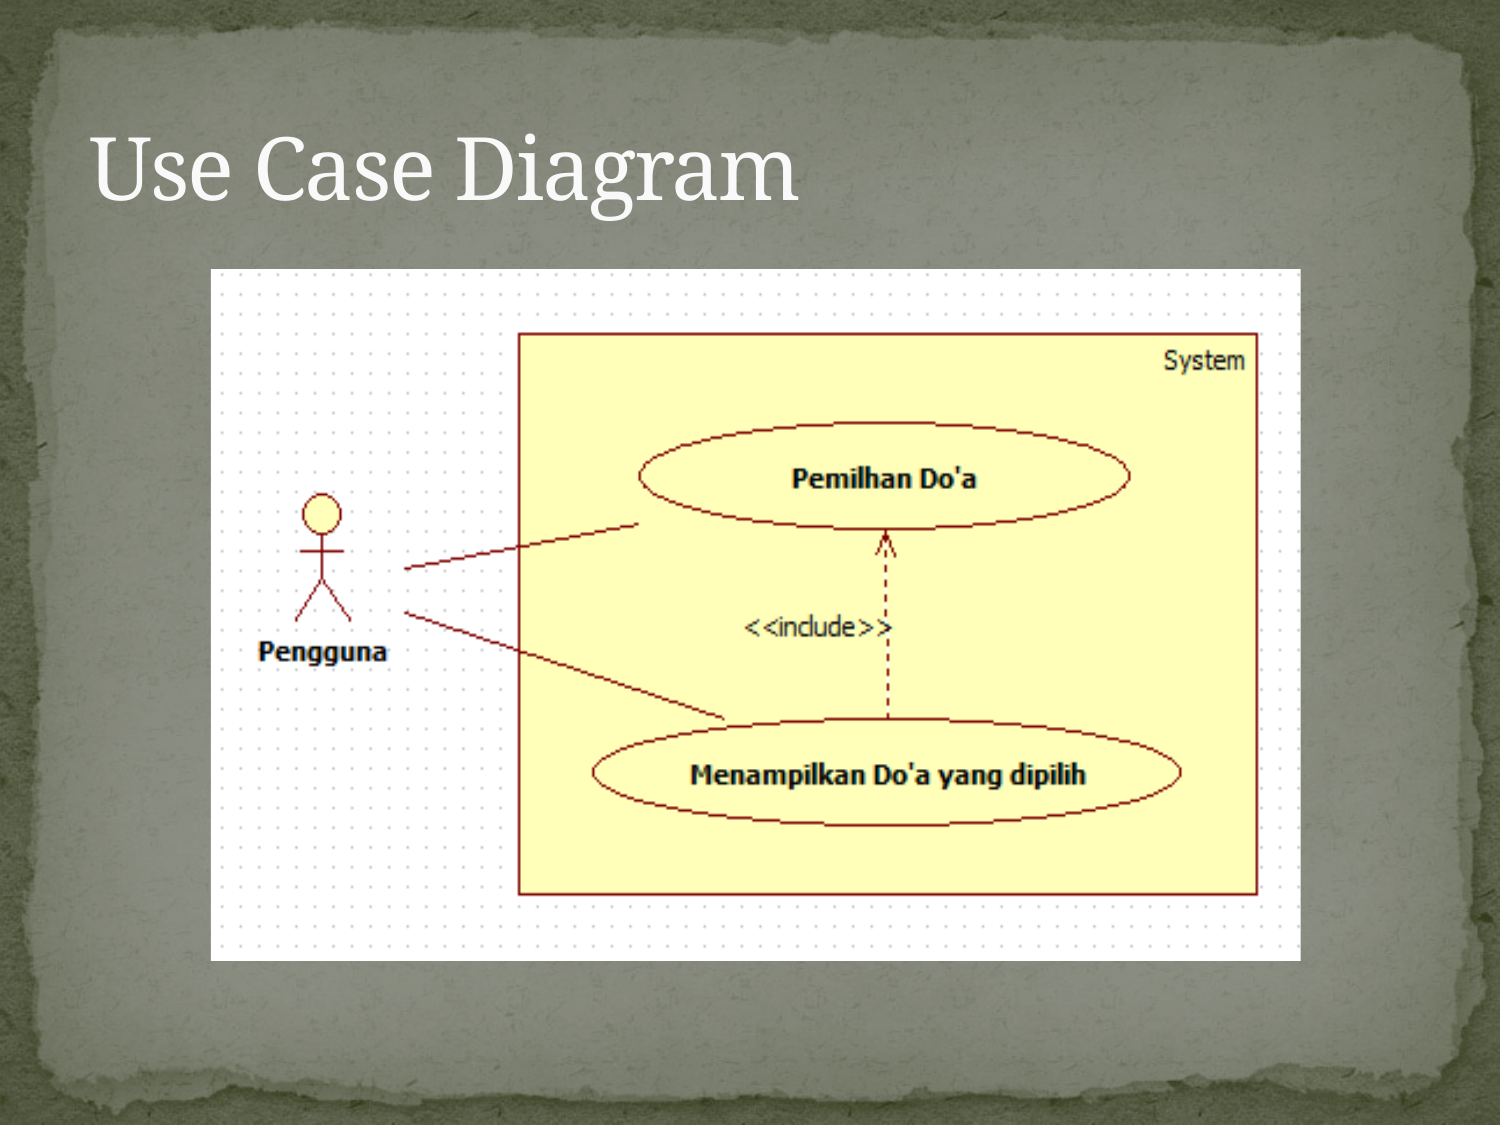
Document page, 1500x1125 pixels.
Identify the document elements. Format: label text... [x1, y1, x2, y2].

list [213, 272, 1299, 958]
title Use Case Diagram [74, 24, 1425, 225]
